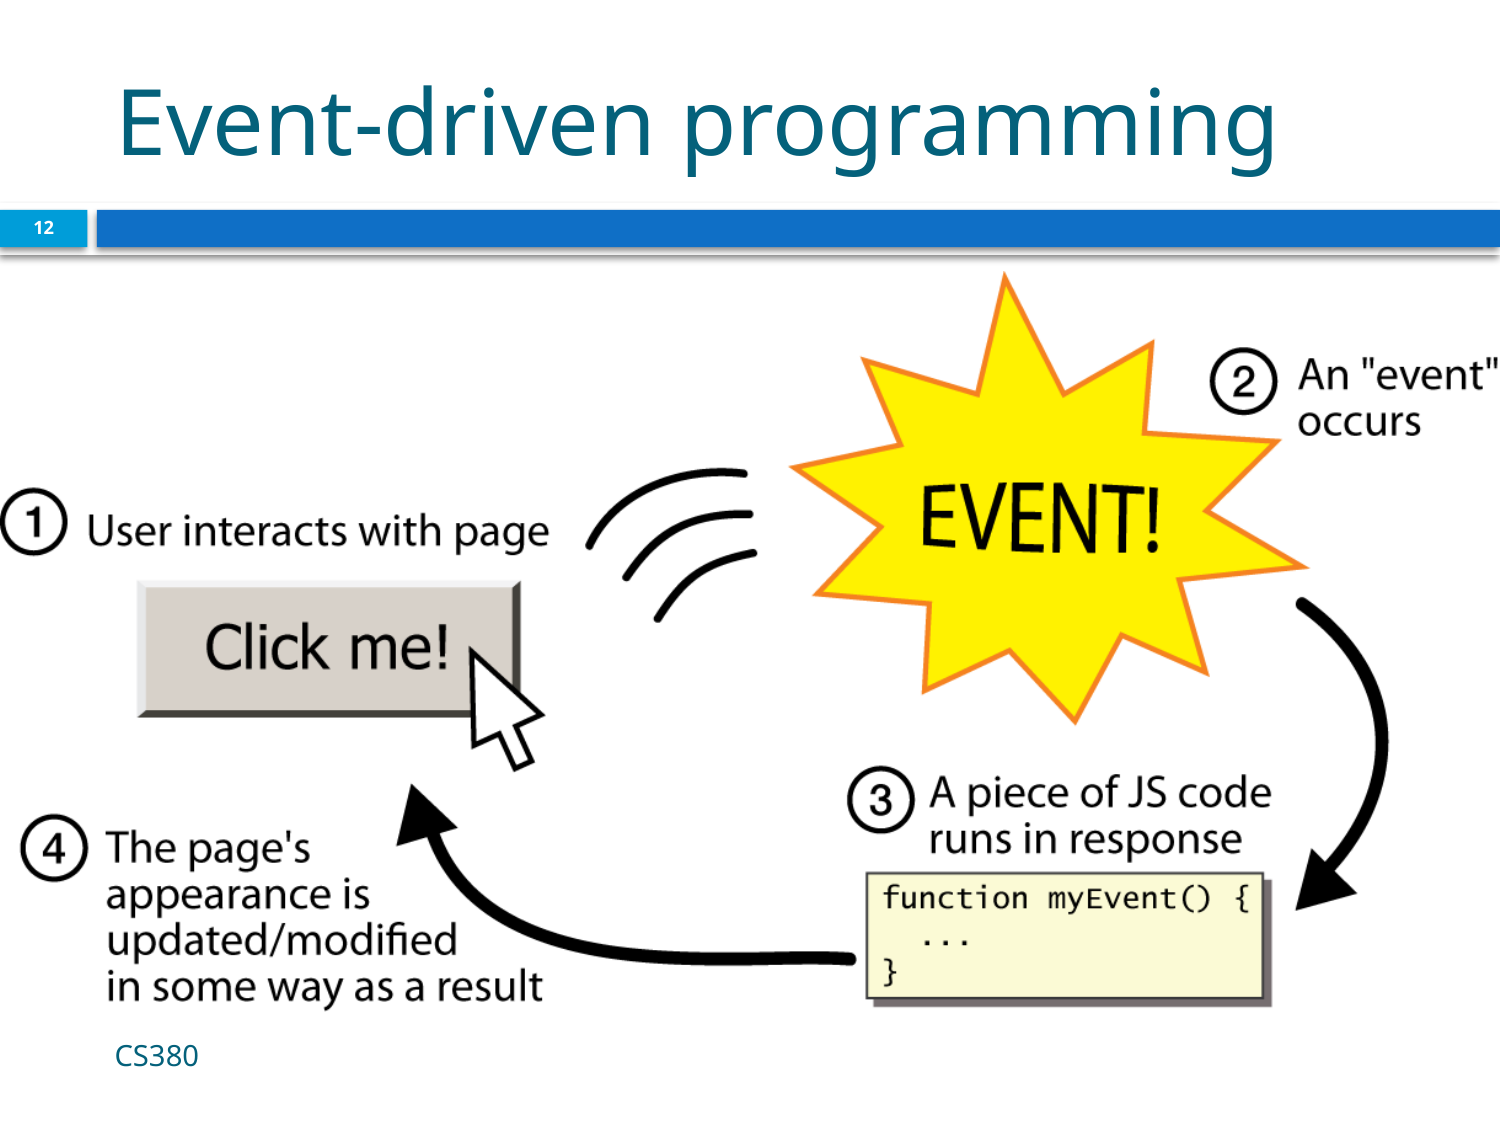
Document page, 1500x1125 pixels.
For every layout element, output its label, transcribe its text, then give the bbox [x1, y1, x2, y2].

picture [0, 270, 1500, 1013]
text_box Event-driven programming [100, 37, 1438, 200]
text_box CS380 [99, 1025, 990, 1085]
text_box <number> [0, 208, 88, 249]
